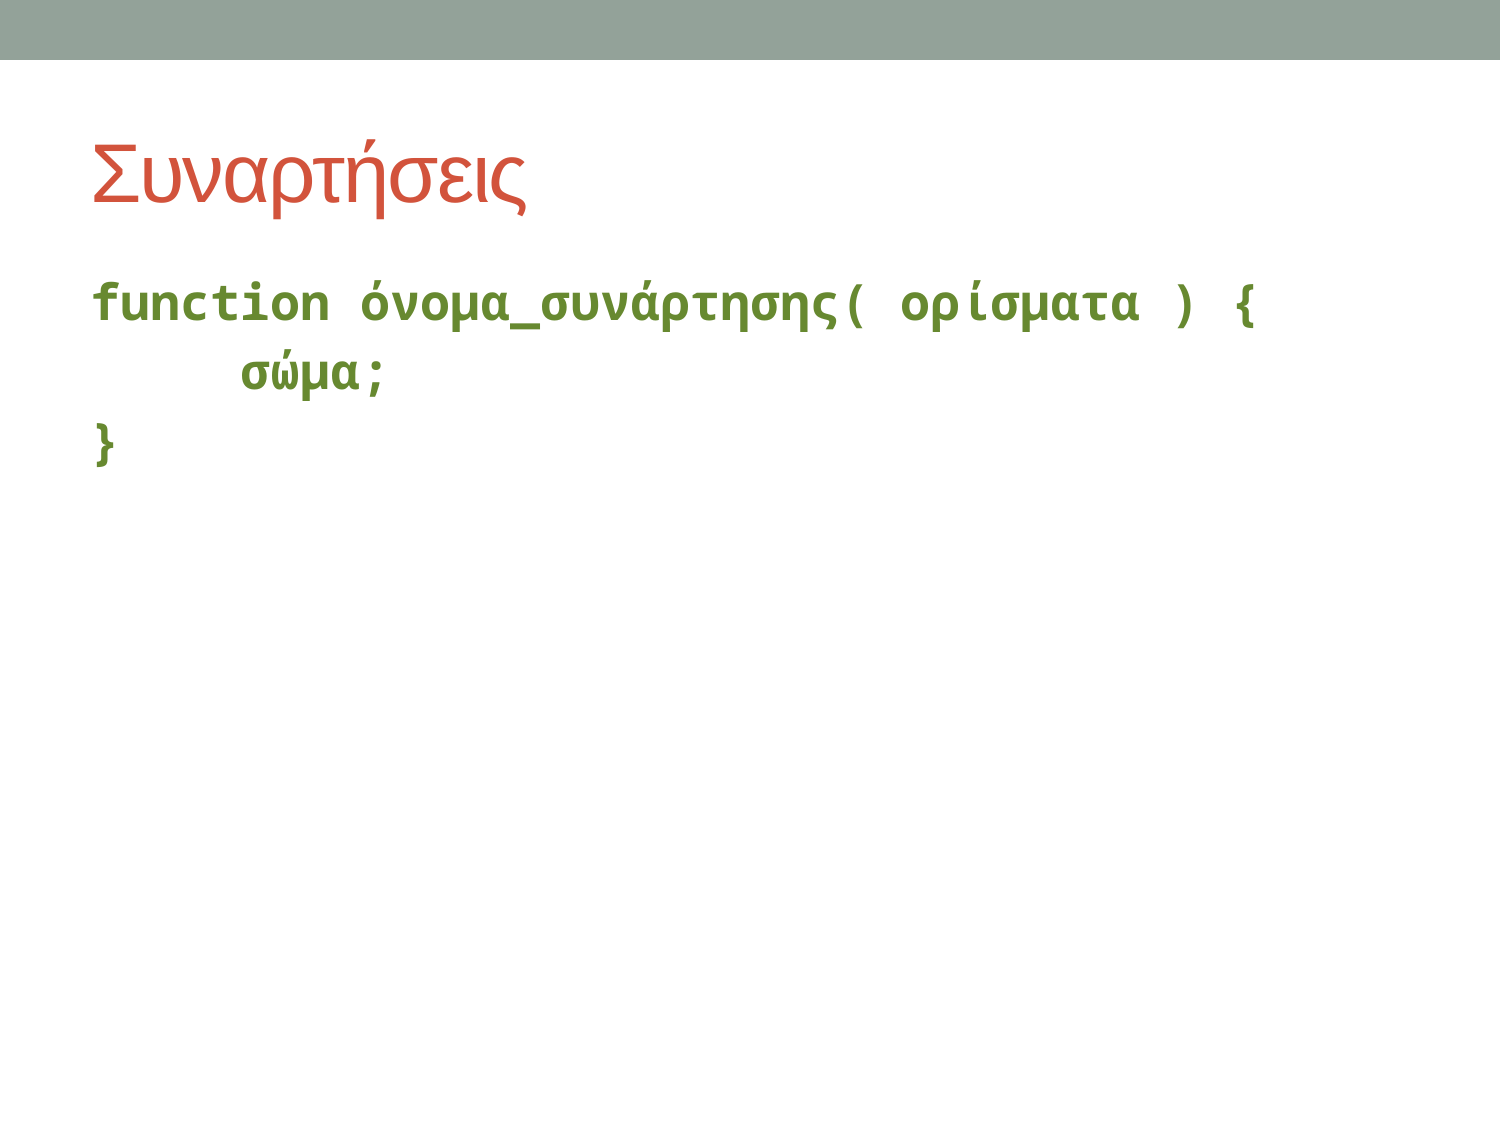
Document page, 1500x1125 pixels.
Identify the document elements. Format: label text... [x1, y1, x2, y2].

title Συναρτήσεις [75, 87, 1425, 250]
list function όνομα_συνάρτησης( ορίσματα ) { σώμα; } [75, 262, 1425, 1063]
